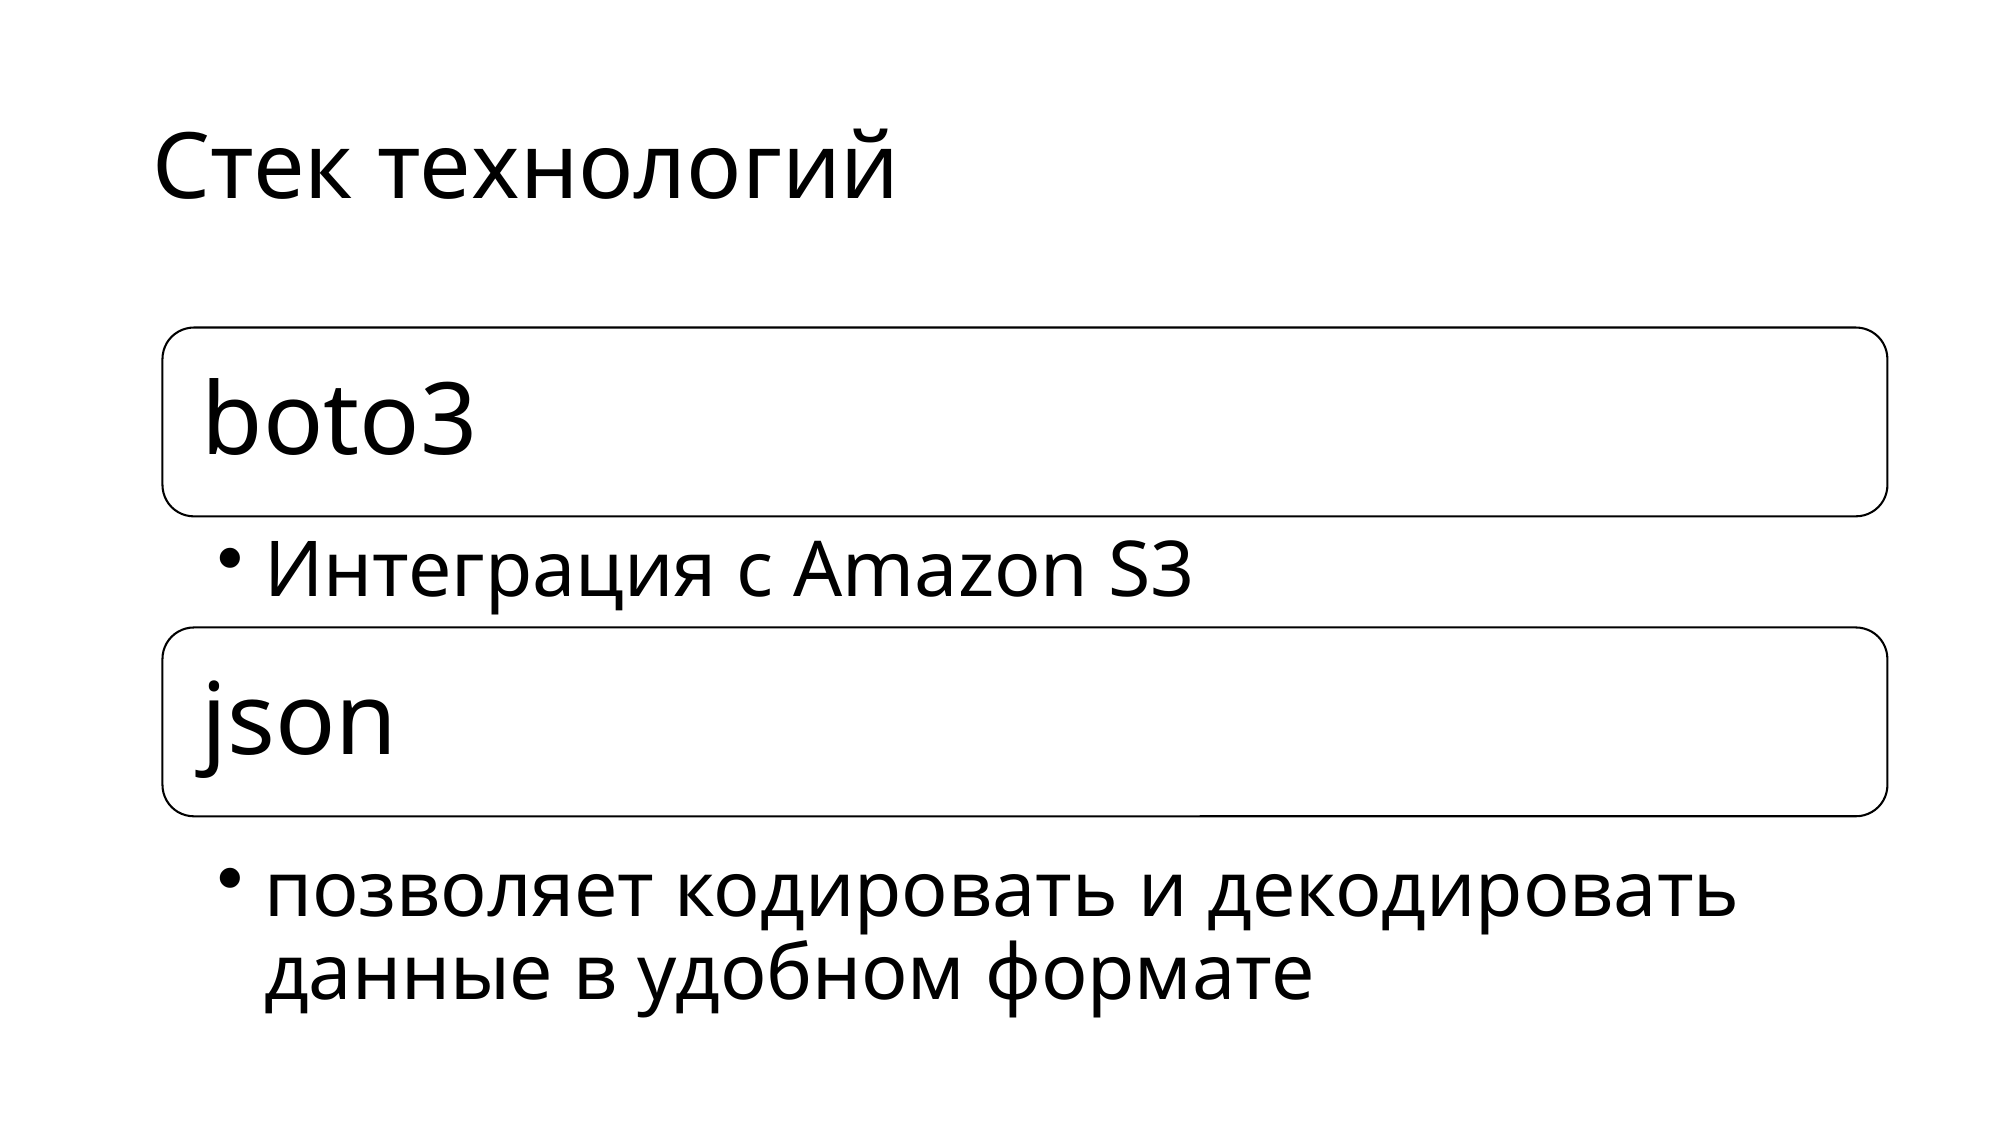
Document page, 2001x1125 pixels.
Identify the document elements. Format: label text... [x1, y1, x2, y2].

title Стек технологий [137, 59, 1863, 278]
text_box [162, 324, 1888, 1039]
